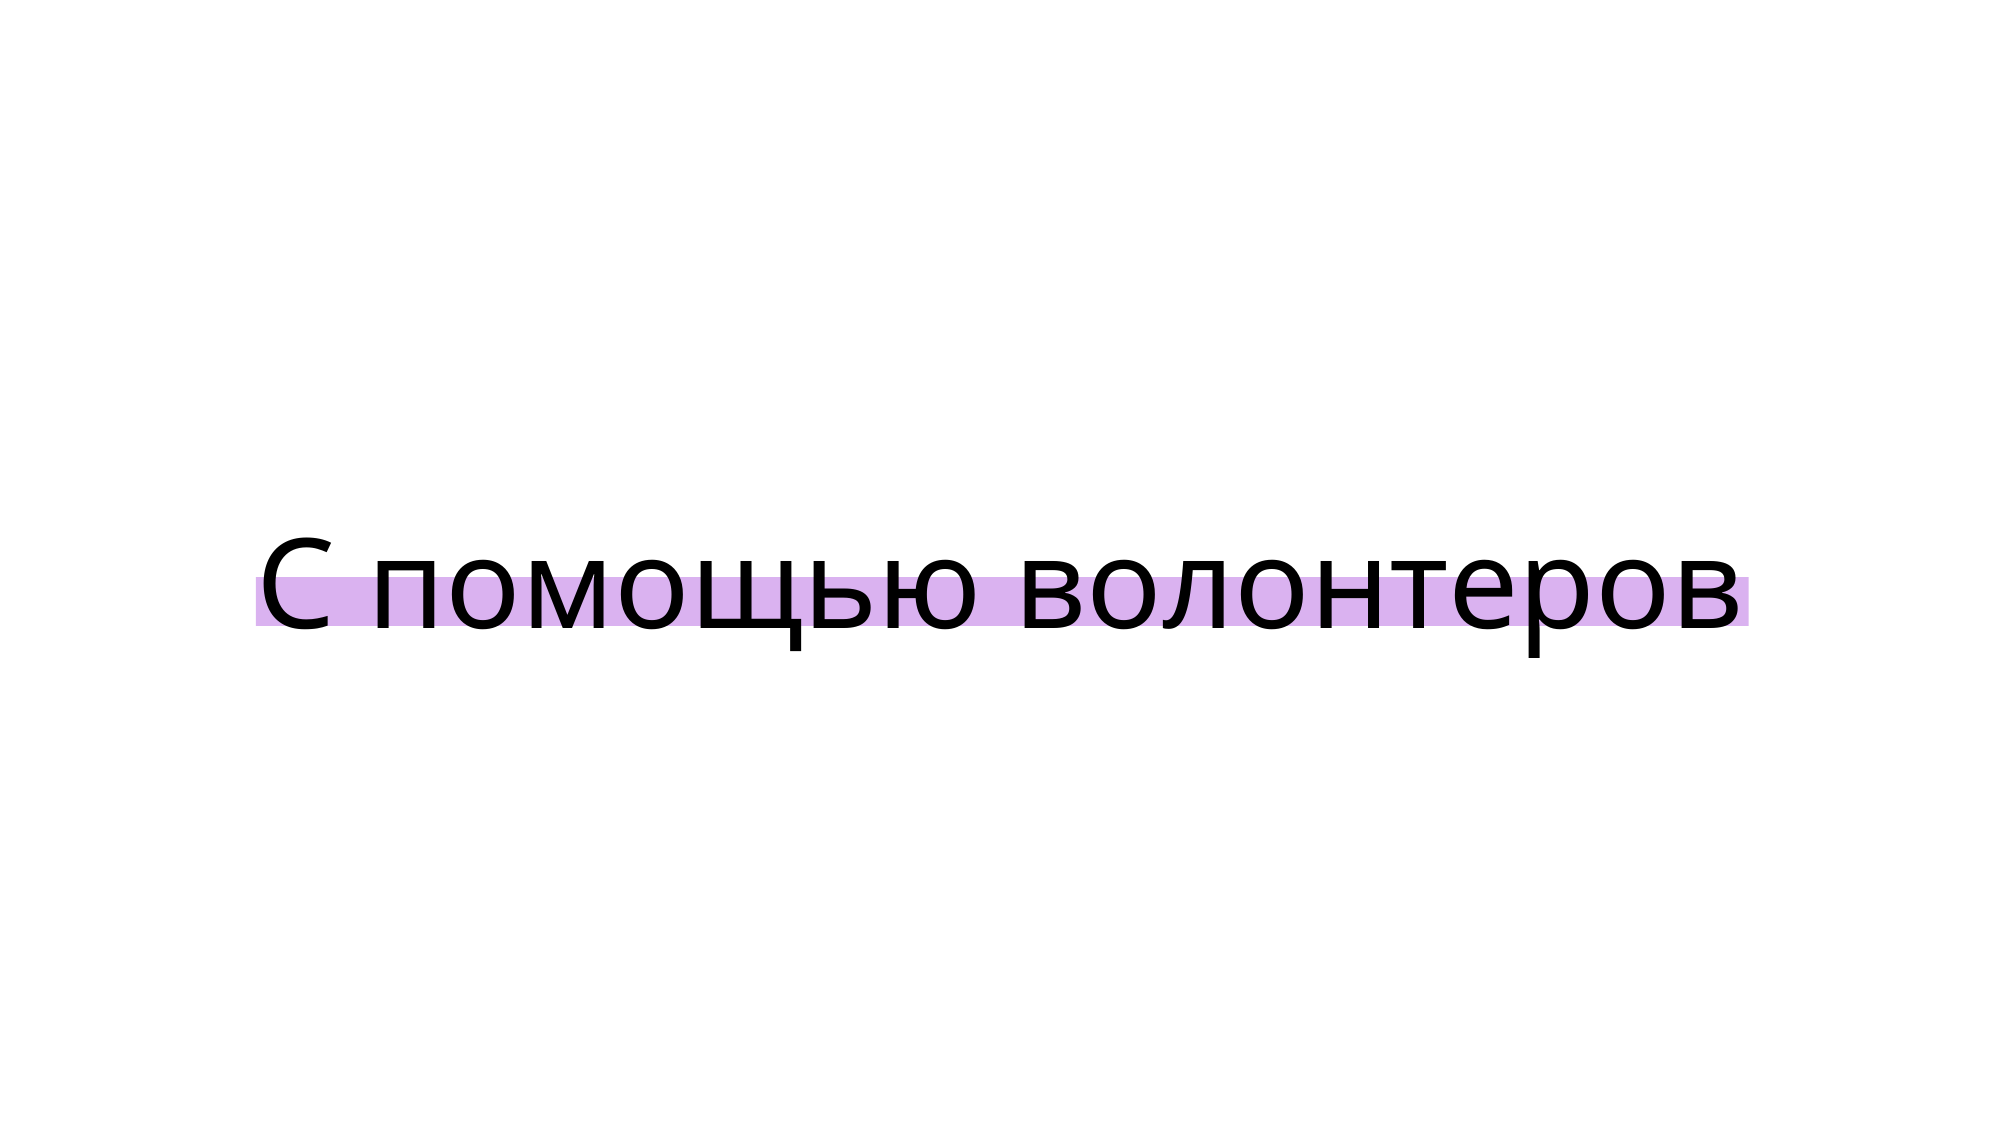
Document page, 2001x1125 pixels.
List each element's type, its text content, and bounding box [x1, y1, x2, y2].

title С помощью волонтеров [0, 440, 2000, 664]
